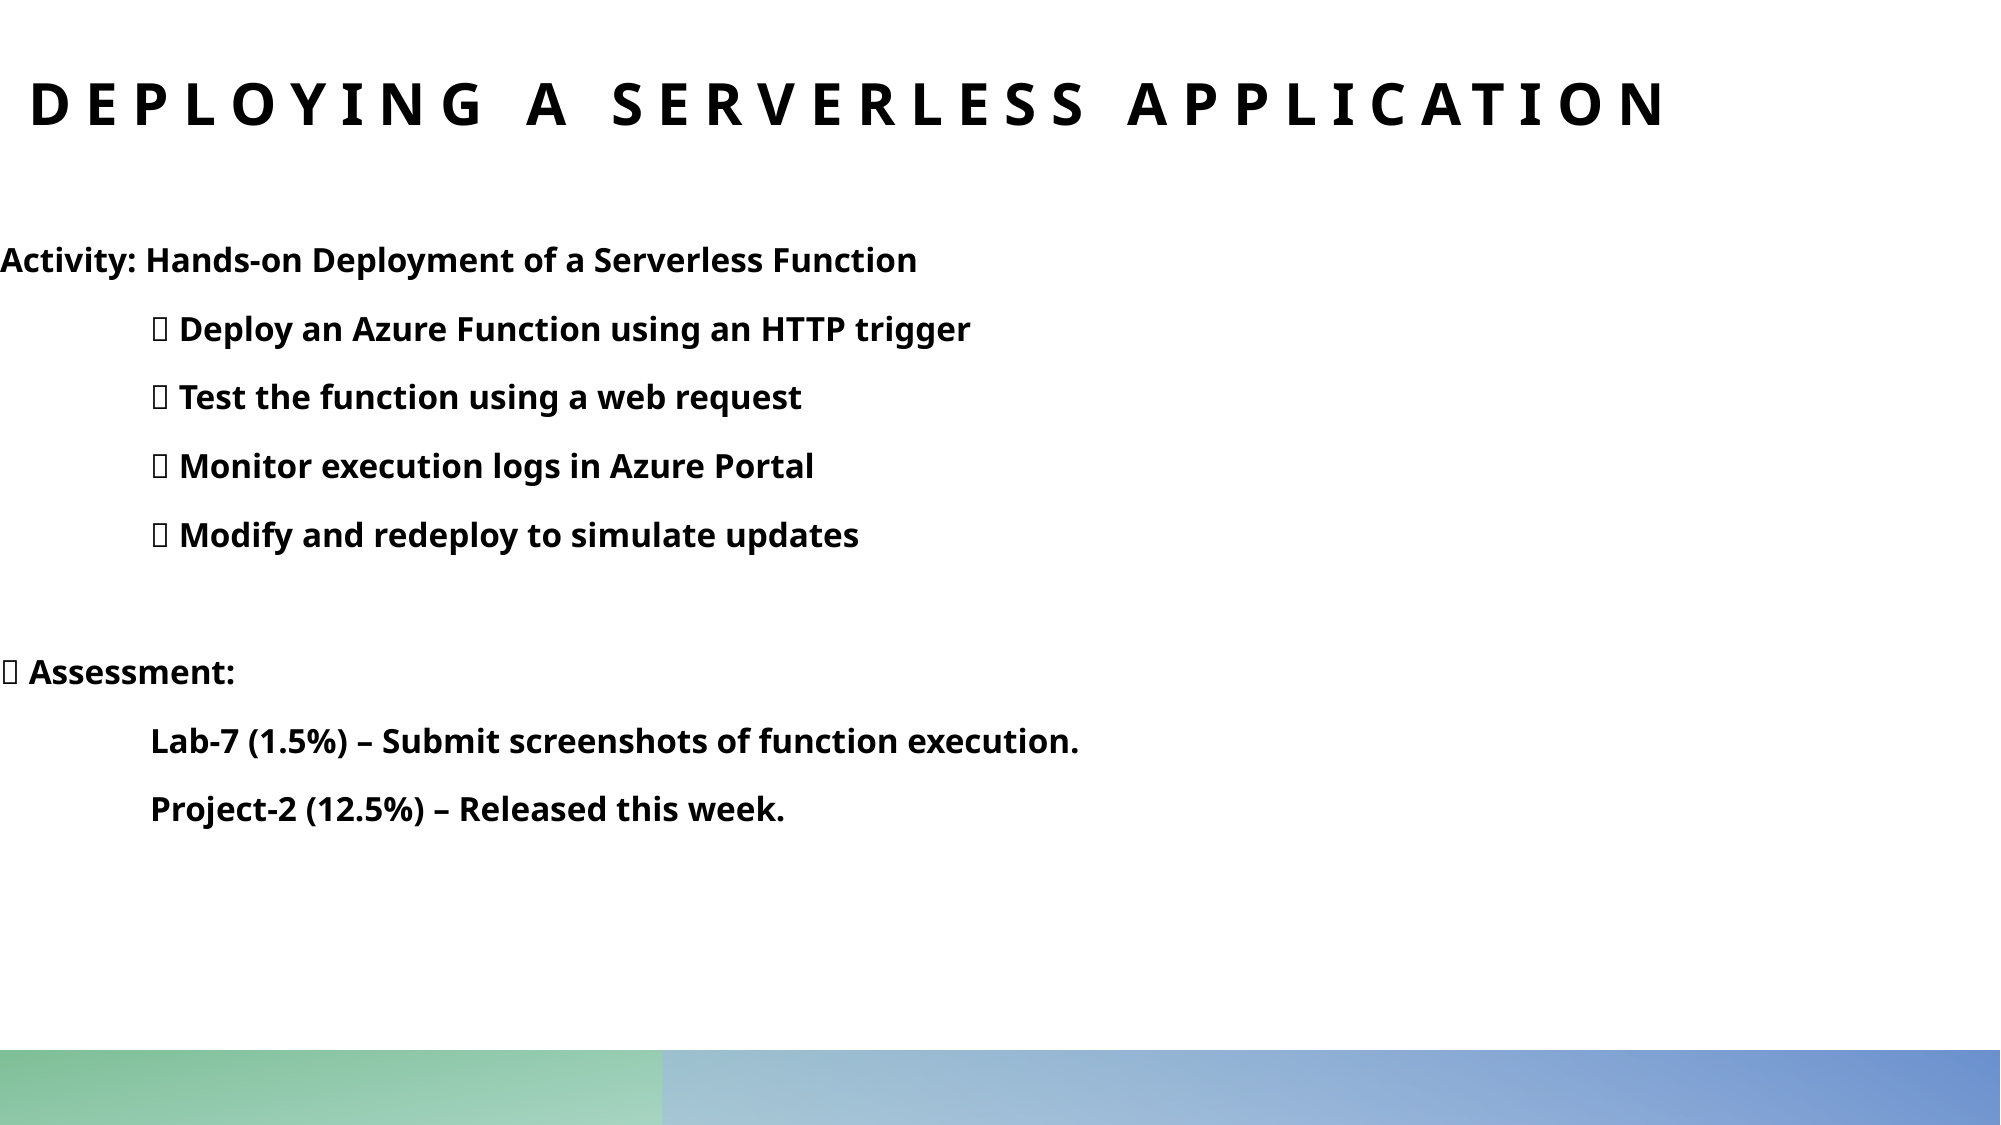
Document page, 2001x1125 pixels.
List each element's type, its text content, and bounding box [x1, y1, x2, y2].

list Activity: Hands-on Deployment of a Serverless Function ✅ Deploy an Azure Function using an HTTP trigger ✅ Test the function using a web request ✅ Monitor execution logs in Azure Portal ✅ Modify and redeploy to simulate updates 📌 Assessment: Lab-7 (1.5%) – Submit screenshots of function execution. Project-2 (12.5%) – Released this week. [0, 231, 2000, 1063]
title Deploying a Serverless Application [28, 0, 2000, 138]
